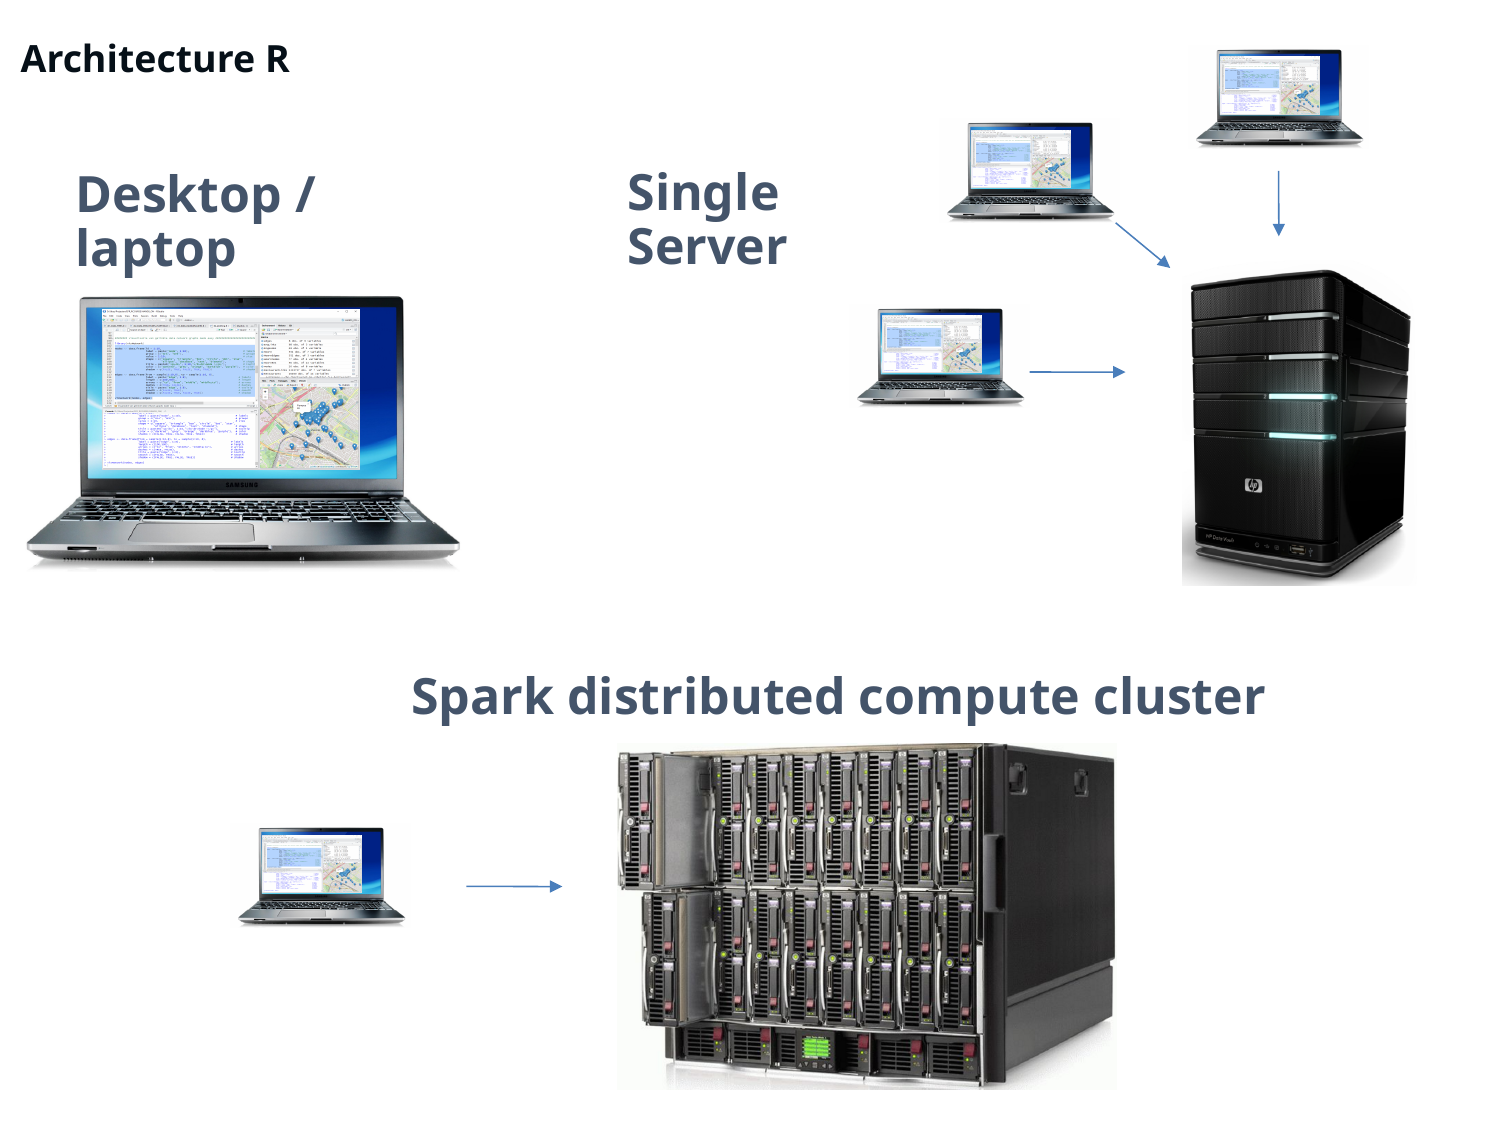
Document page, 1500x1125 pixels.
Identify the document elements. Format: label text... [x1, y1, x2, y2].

picture [229, 823, 411, 928]
text_box Spark distributed compute cluster [396, 663, 1430, 793]
picture [939, 118, 1120, 223]
text_box Architecture R [5, 7, 1201, 109]
text_box Single Server [612, 160, 943, 289]
picture [5, 283, 475, 572]
text_box [1122, 228, 1171, 268]
picture [1188, 45, 1369, 150]
picture [849, 303, 1031, 408]
text_box Desktop / laptop [60, 162, 463, 282]
text_box [1272, 170, 1285, 237]
text_box [1035, 365, 1126, 379]
picture [617, 743, 1118, 1090]
text_box [466, 880, 563, 893]
picture [1182, 260, 1417, 586]
